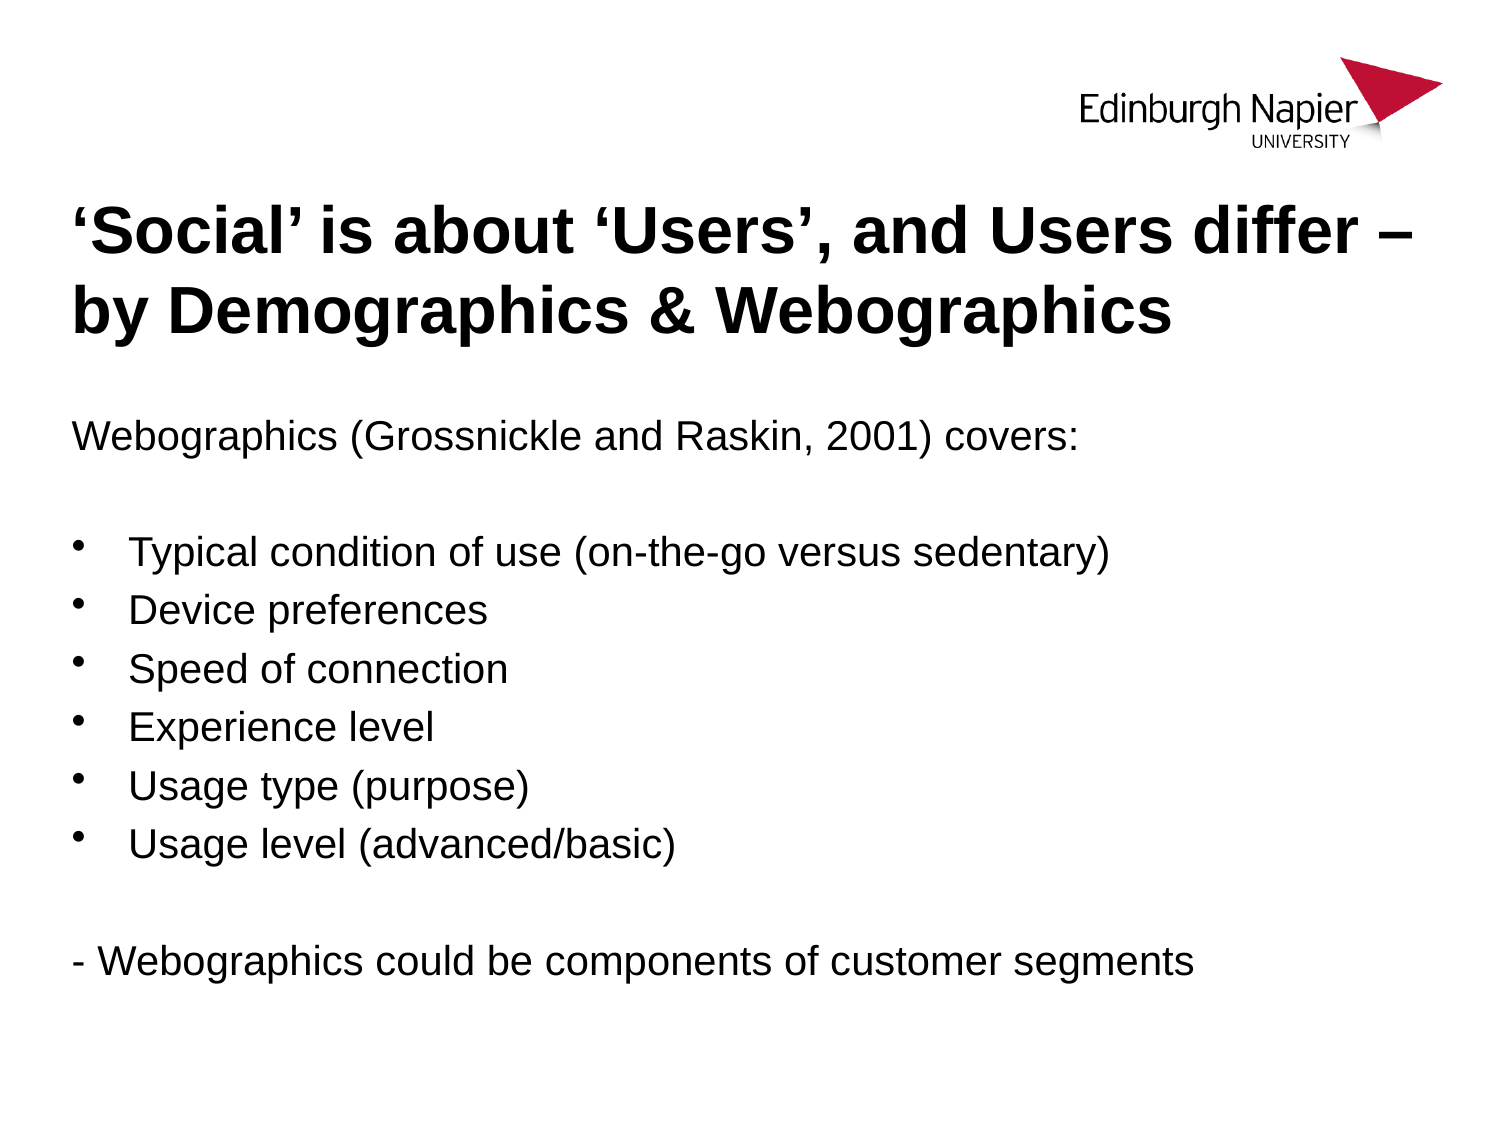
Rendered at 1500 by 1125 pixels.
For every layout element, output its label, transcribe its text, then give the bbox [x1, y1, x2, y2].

list Webographics (Grossnickle and Raskin, 2001) covers: Typical condition of use (on-the-go versus sedentary) Device preferences Speed of connection Experience level Usage type (purpose) Usage level (advanced/basic) - Webographics could be components of customer segments [56, 342, 1443, 1037]
title ‘Social’ is about ‘Users’, and Users differ – by Demographics & Webographics [56, 209, 1443, 324]
picture [1081, 57, 1443, 148]
